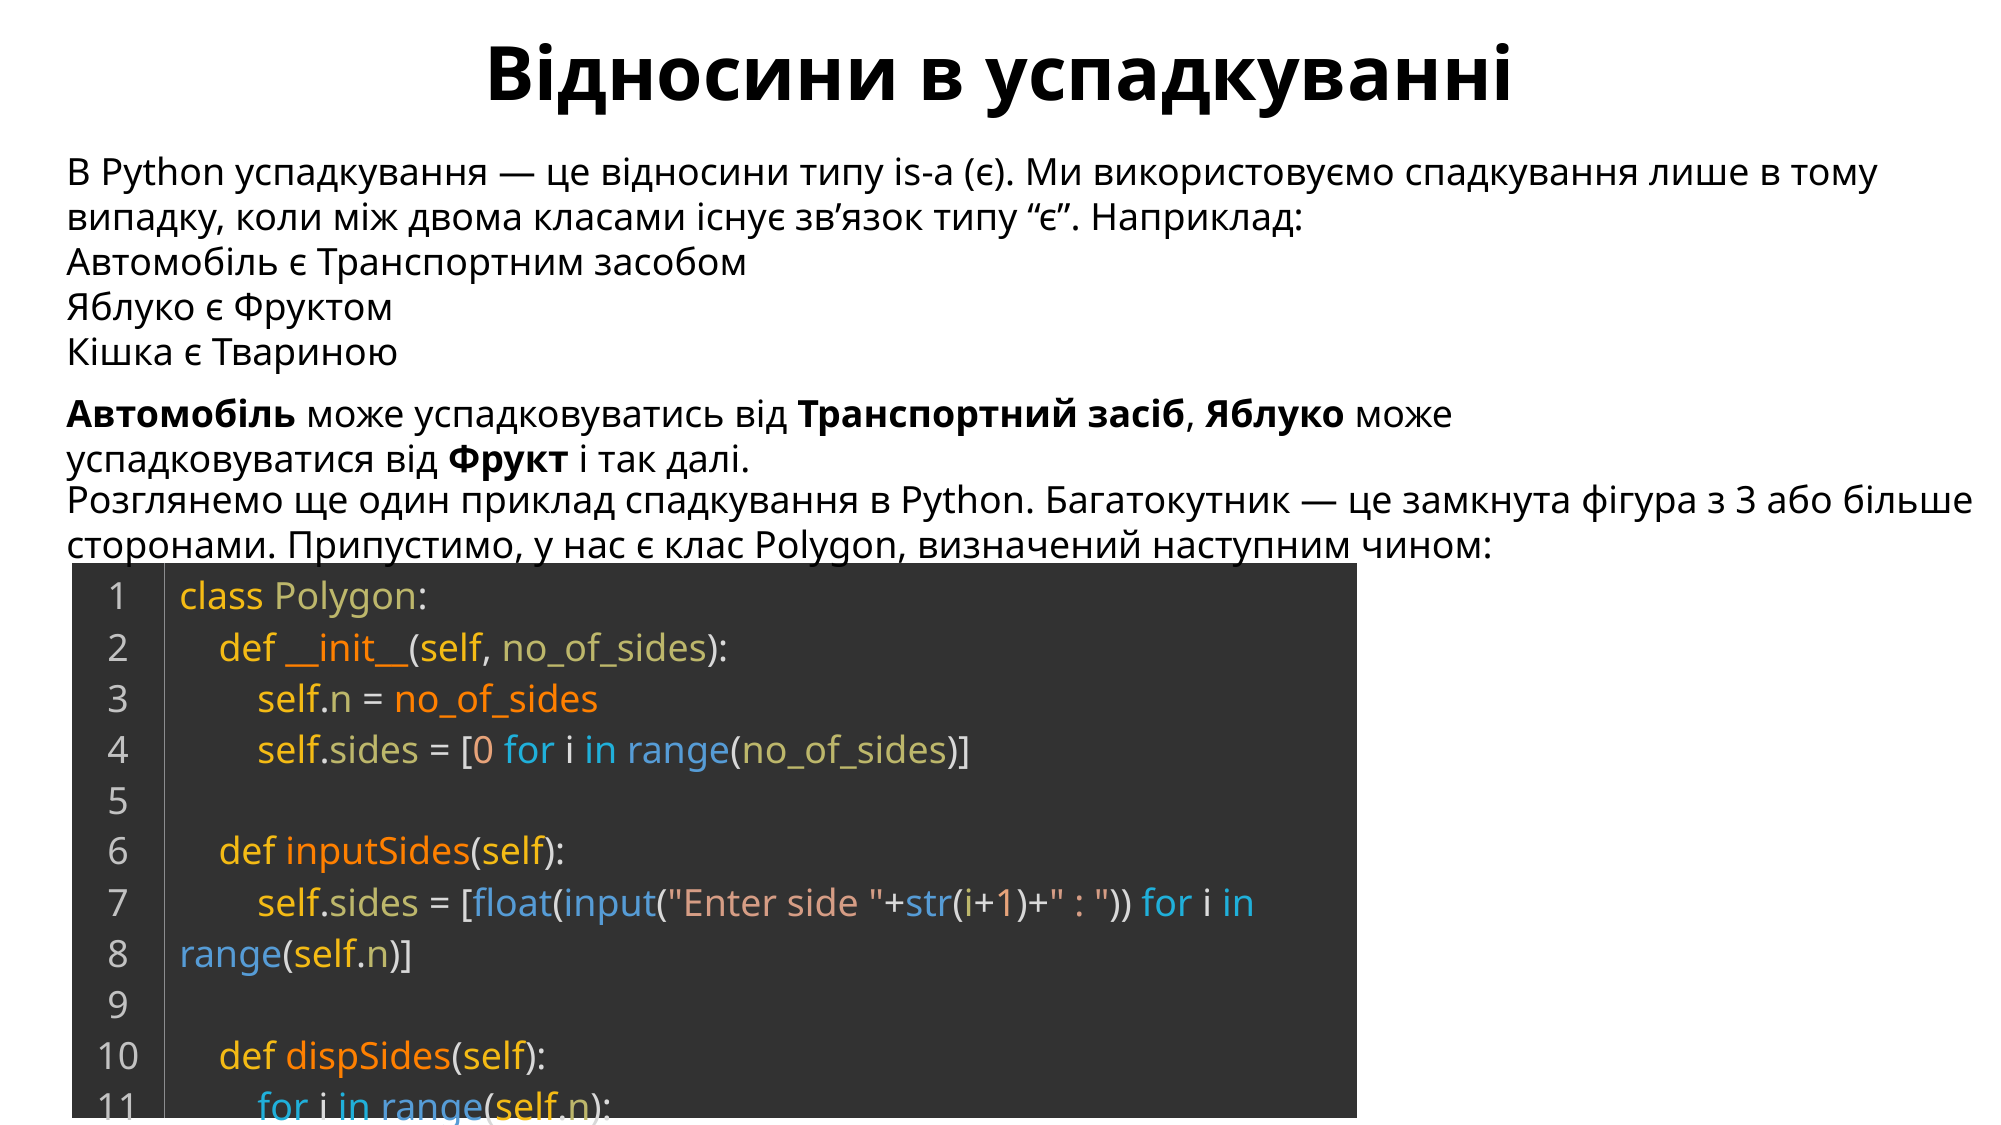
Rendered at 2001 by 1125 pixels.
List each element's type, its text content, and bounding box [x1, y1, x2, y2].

table_header 1 2 3 4 5 6 7 8 9 10 11 [72, 574, 164, 1118]
text_box Автомобіль може успадковуватись від Транспортний засіб, Яблуко може успадковуватися від Фрукт і так далі. [51, 383, 1584, 469]
text_box Розглянемо ще один приклад спадкування в Python. Багатокутник — це замкнута фігура з 3 або більше сторонами. Припустимо, у нас є клас Polygon, визначений наступним чином: [51, 469, 2000, 574]
table_header class Polygon: def __init__(self, no_of_sides): self.n = no_of_sides self.sides = [0 for i in range(no_of_sides)] def inputSides(self): self.sides = [float(input("Enter side "+str(i+1)+" : ")) for i in range(self.n)] def dispSides(self): for i in range(self.n): print("Side",i+1,"is",self.sides[i]) [165, 574, 1357, 1118]
text_box Відносини в успадкуванні [0, 17, 2000, 123]
text_box В Python успадкування — це відносини типу is-a (є). Ми використовуємо спадкування лише в тому випадку, коли між двома класами існує зв’язок типу “є”. Наприклад: Автомобіль є Транспортним засобом Яблуко є Фруктом Кішка є Твариною [51, 140, 1915, 381]
